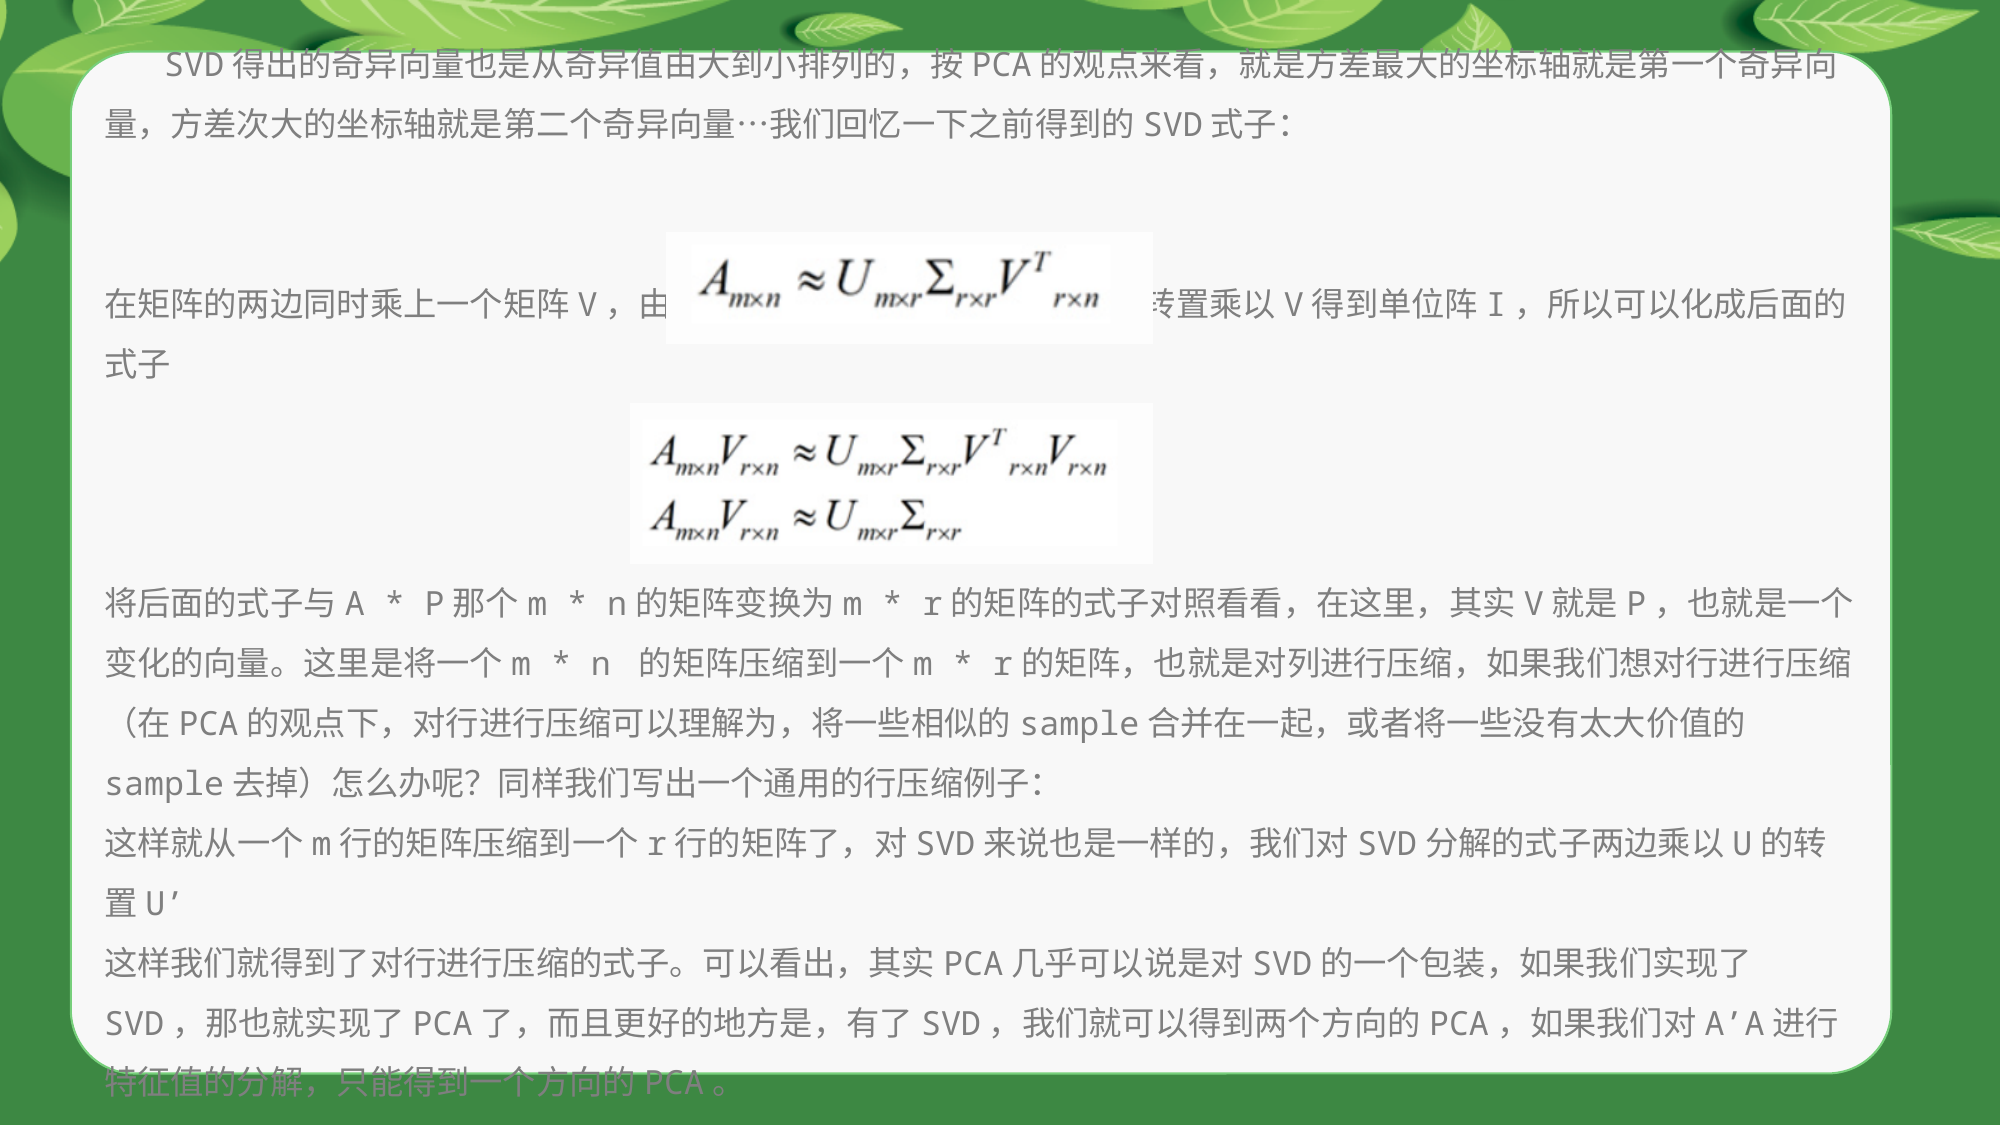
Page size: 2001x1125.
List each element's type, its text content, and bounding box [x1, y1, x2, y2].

text_box SVD得出的奇异向量也是从奇异值由大到小排列的，按PCA的观点来看，就是方差最大的坐标轴就是第一个奇异向量，方差次大的坐标轴就是第二个奇异向量…我们回忆一下之前得到的SVD式子： 在矩阵的两边同时乘上一个矩阵V，由于V是一个正交的矩阵，所以V转置乘以V得到单位阵I，所以可以化成后面的式子 将后面的式子与A * P那个m * n的矩阵变换为m * r的矩阵的式子对照看看，在这里，其实V就是P，也就是一个变化的向量。这里是将一个m * n 的矩阵压缩到一个m * r的矩阵，也就是对列进行压缩，如果我们想对行进行压缩（在PCA的观点下，对行进行压缩可以理解为，将一些相似的sample合并在一起，或者将一些没有太大价值的sample去掉）怎么办呢？同样我们写出一个通用的行压缩例子： 这样就从一个m行的矩阵压缩到一个r行的矩阵了，对SVD来说也是一样的，我们对SVD分解的式子两边乘以U的转置U’ 这样我们就得到了对行进行压缩的式子。可以看出，其实PCA几乎可以说是对SVD的一个包装，如果我们实现了SVD，那也就实现了PCA了，而且更好的地方是，有了SVD，我们就可以得到两个方向的PCA，如果我们对A’A进行特征值的分解，只能得到一个方向的PCA。 [69, 50, 1893, 1075]
picture [0, 0, 2000, 1125]
